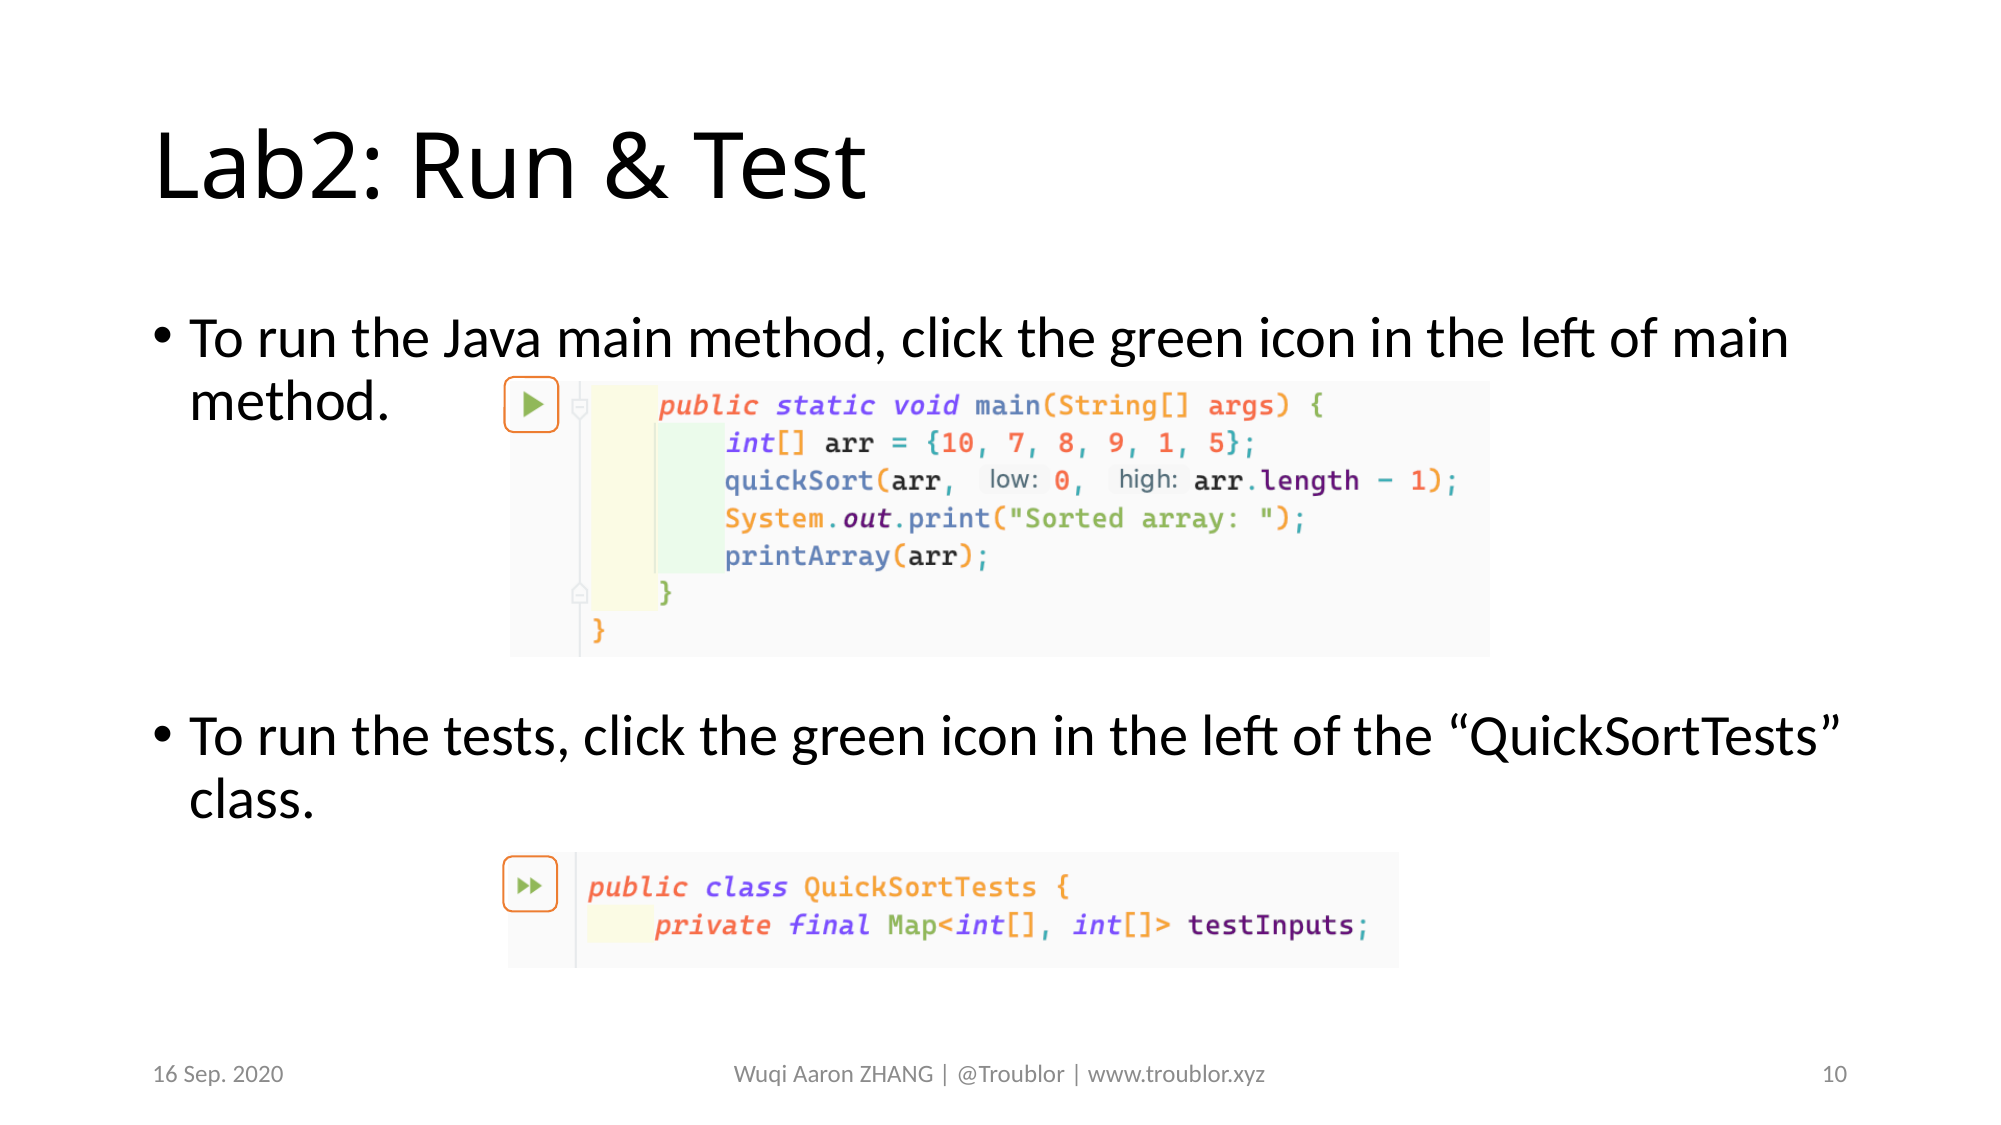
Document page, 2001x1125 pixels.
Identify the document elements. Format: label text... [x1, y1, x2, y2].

slide_number 10 [1412, 1042, 1863, 1103]
text_box [503, 375, 558, 433]
list To run the Java main method, click the green icon in the left of main method. To run the tests, click the green icon in the left of the “QuickSortTests” class. [137, 299, 1863, 1014]
picture [508, 852, 1399, 968]
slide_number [137, 1042, 588, 1103]
picture [510, 381, 1490, 657]
text_box [502, 856, 508, 912]
title Lab2: Run & Test [137, 59, 1863, 278]
footer Wuqi Aaron ZHANG | @Troublor | www.troublor.xyz [662, 1042, 1338, 1103]
